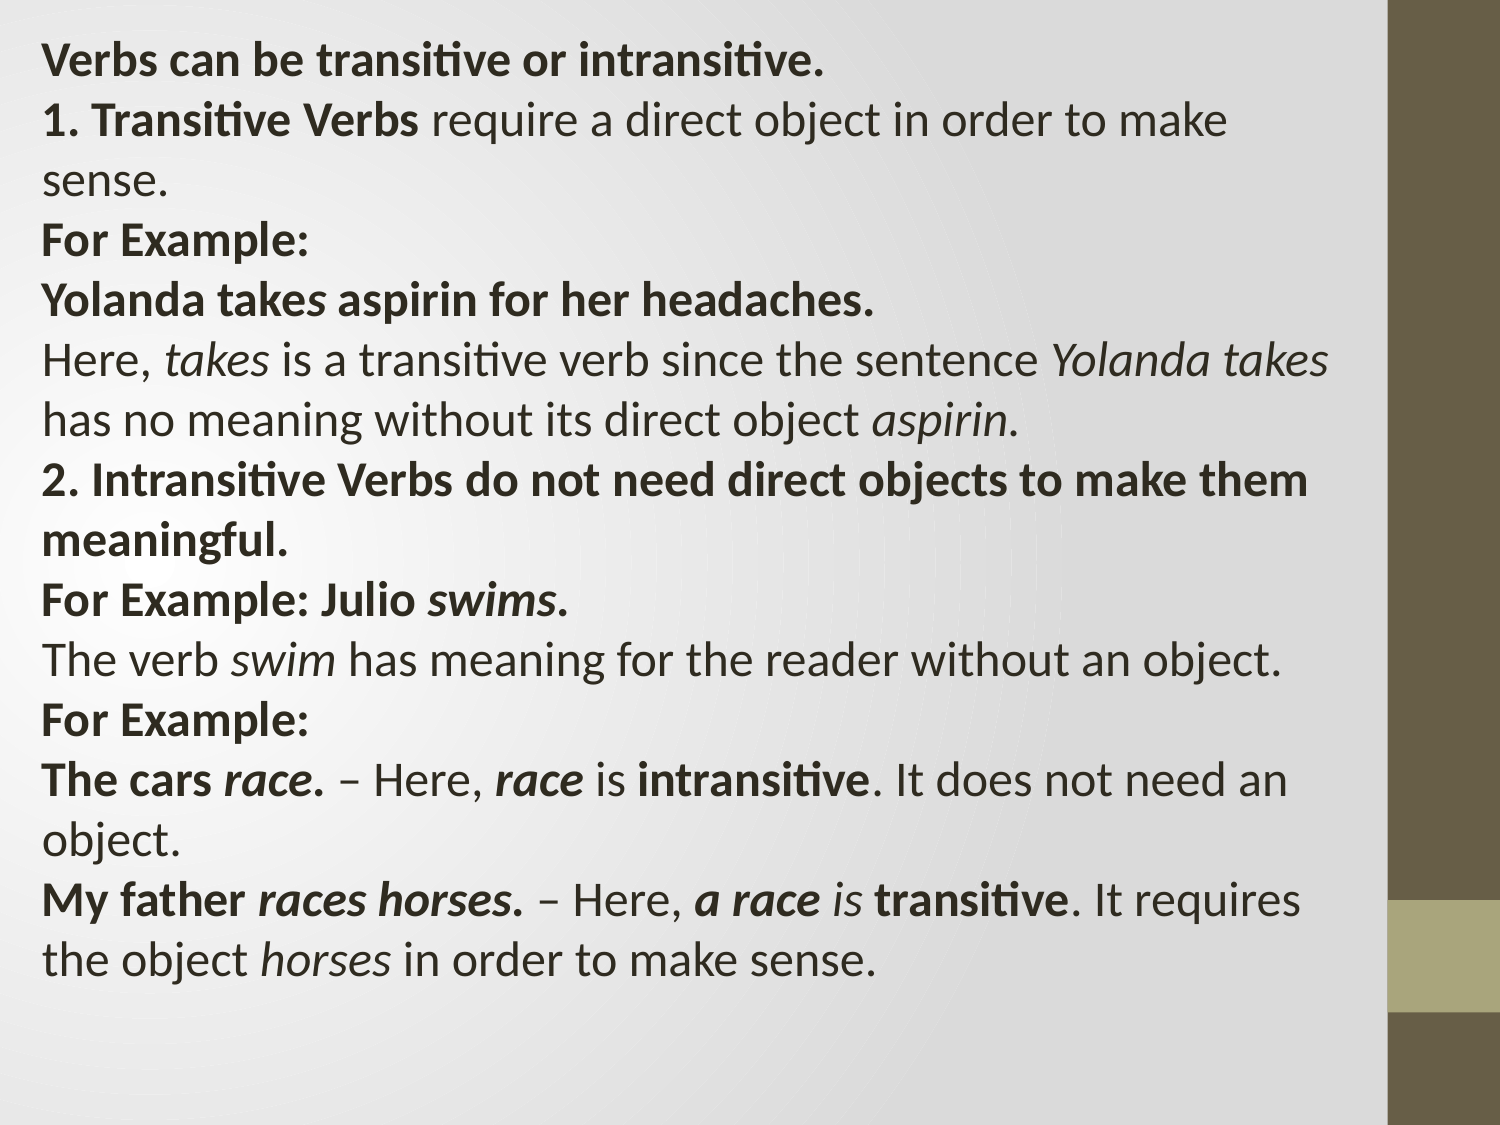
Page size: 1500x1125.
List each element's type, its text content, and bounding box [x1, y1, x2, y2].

text_box Verbs can be transitive or intransitive. 1. Transitive Verbs require a direct object in order to make sense. For Example: Yolanda takes aspirin for her headaches. Here, takes is a transitive verb since the sentence Yolanda takes has no meaning without its direct object aspirin. 2. Intransitive Verbs do not need direct objects to make them meaningful. For Example: Julio swims. The verb swim has meaning for the reader without an object. For Example: The cars race. – Here, race is intransitive. It does not need an object. My father races horses. – Here, a race is transitive. It requires the object horses in order to make sense. [27, 19, 1376, 994]
